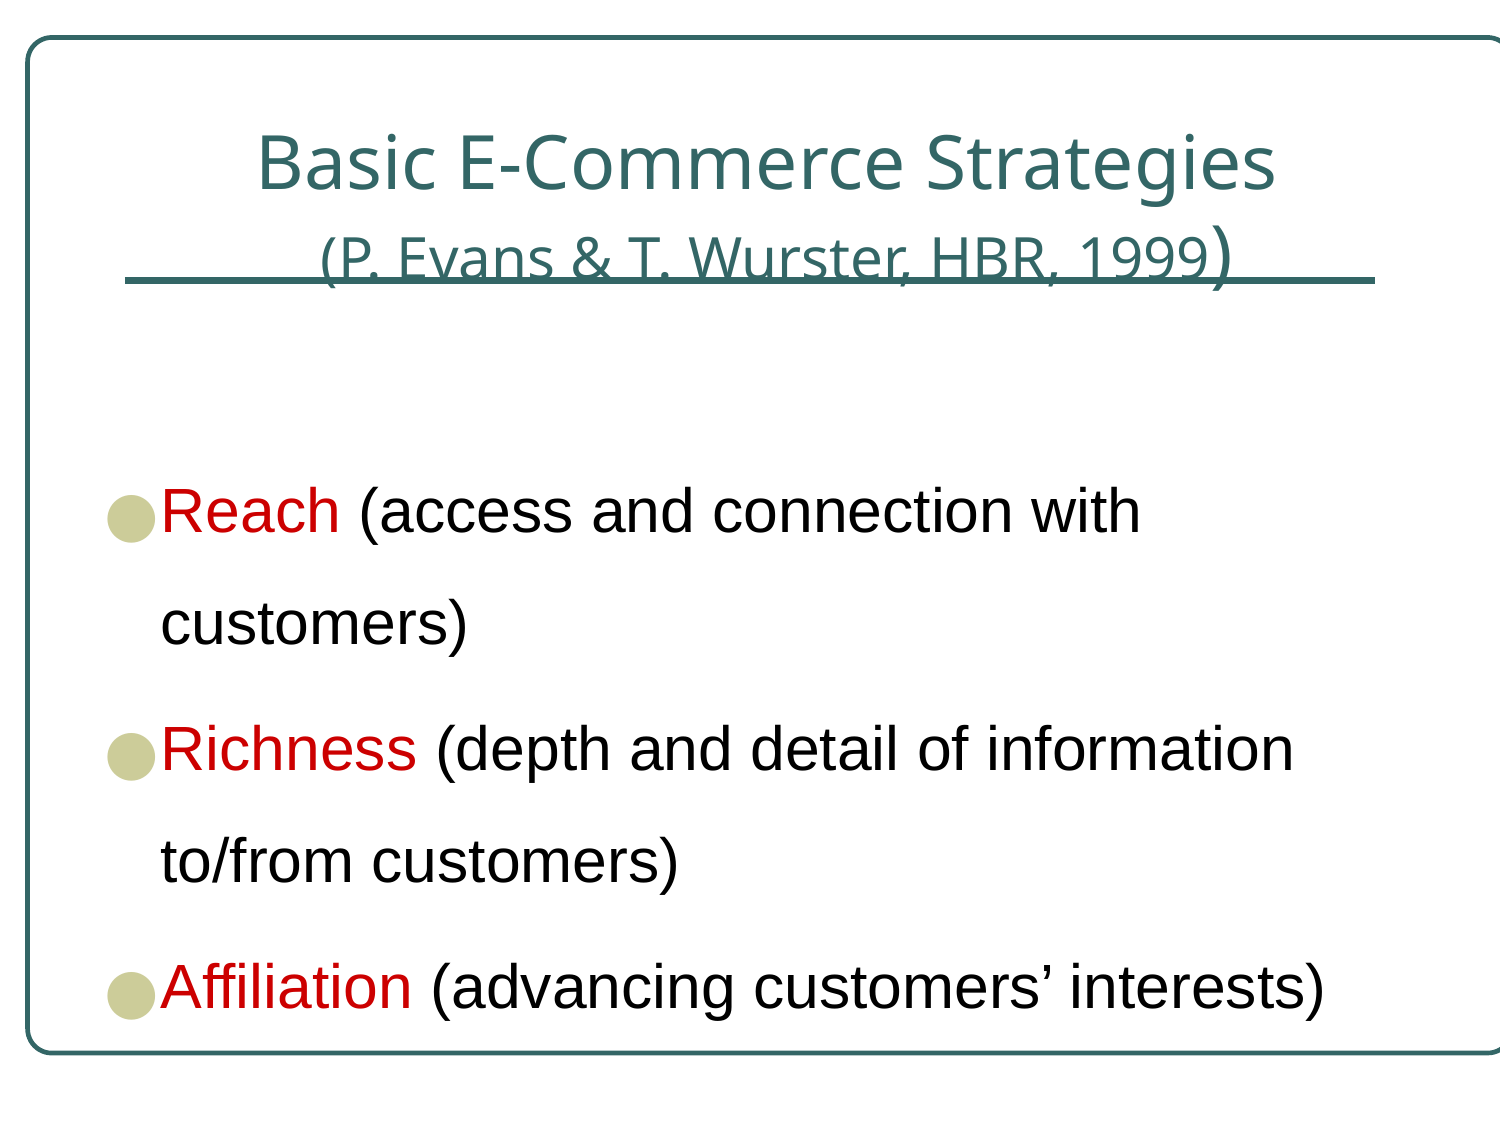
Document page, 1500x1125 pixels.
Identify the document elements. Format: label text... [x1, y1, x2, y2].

title Basic E-Commerce Strategies (P. Evans & T. Wurster, HBR, 1999) [145, 102, 1409, 303]
list Reach (access and connection with customers) Richness (depth and detail of information to/from customers) Affiliation (advancing customers’ interests) [89, 425, 1465, 996]
